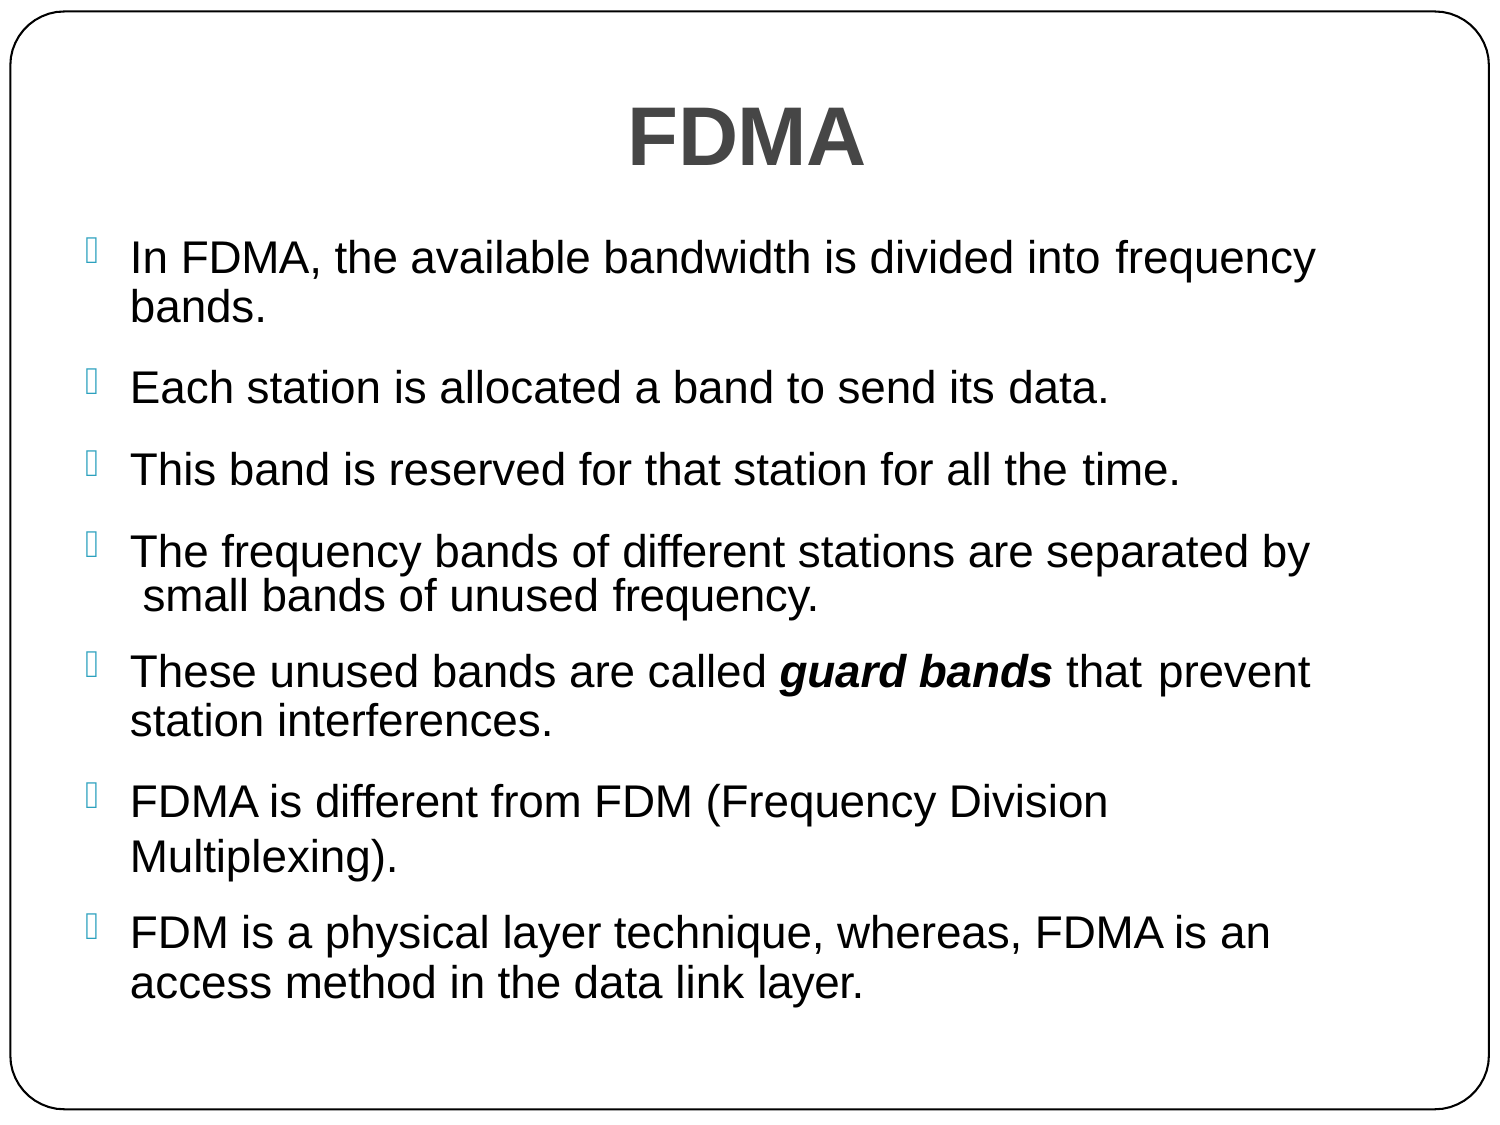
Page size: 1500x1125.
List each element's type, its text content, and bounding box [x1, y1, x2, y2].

title FDMA [625, 79, 870, 230]
text_box In FDMA, the available bandwidth is divided into frequency bands. Each station is allocated a band to send its data. This band is reserved for that station for all the time. The frequency bands of different stations are separated by small bands of unused frequency. These unused bands are called guard bands that prevent station interferences. FDMA is different from FDM (Frequency Division Multiplexing). FDM is a physical layer technique, whereas, FDMA is an access method in the data link layer. [83, 230, 1400, 1008]
slide_number 37 [38, 1038, 84, 1125]
